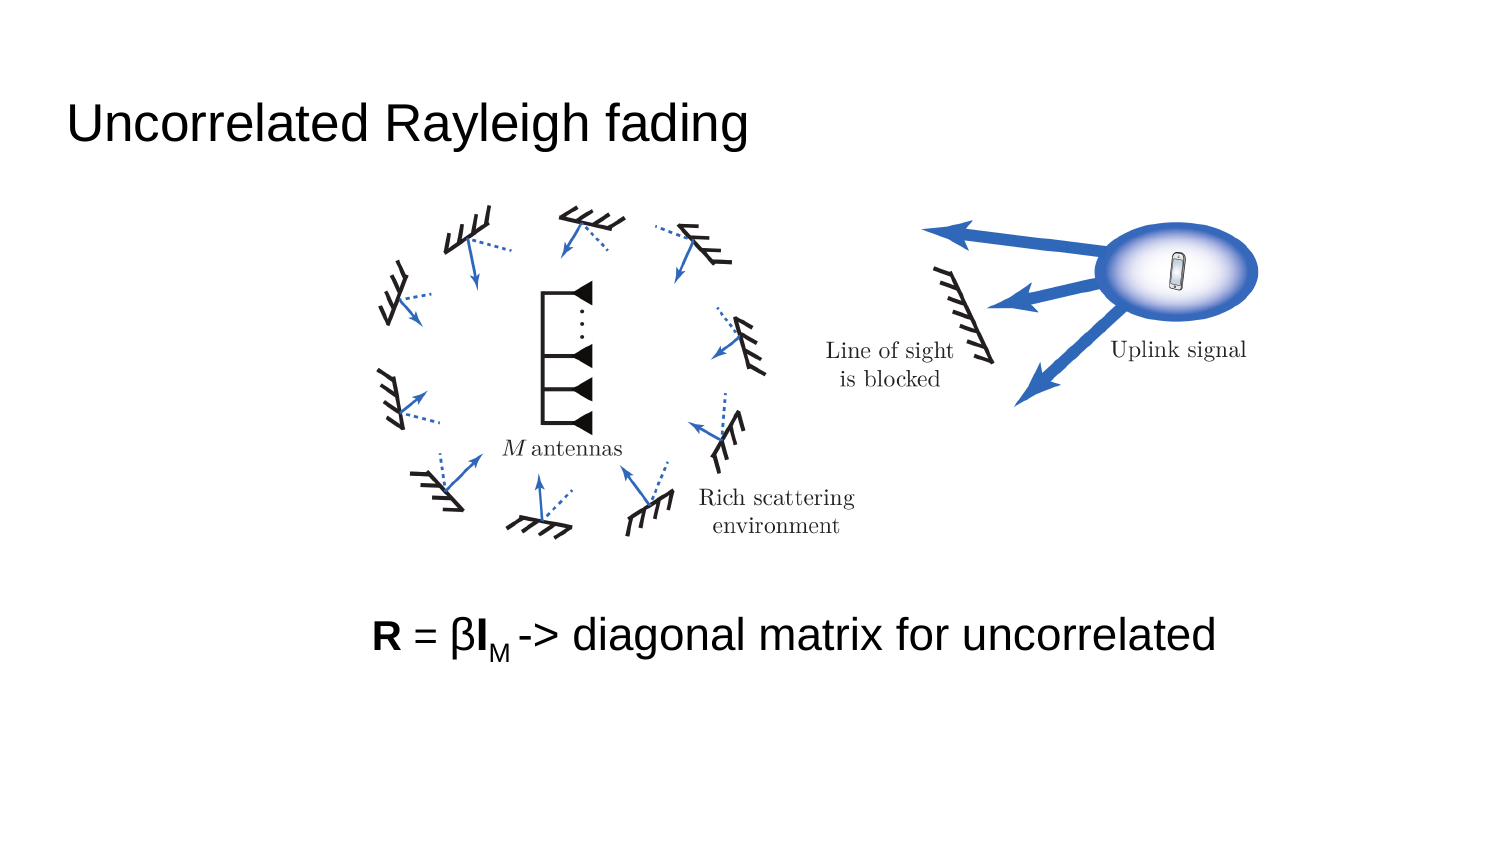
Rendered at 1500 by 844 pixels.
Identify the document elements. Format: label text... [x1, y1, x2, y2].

picture [373, 184, 1259, 549]
text_box R = βIM -> diagonal matrix for uncorrelated [131, 580, 1309, 683]
title Uncorrelated Rayleigh fading [51, 72, 1449, 167]
